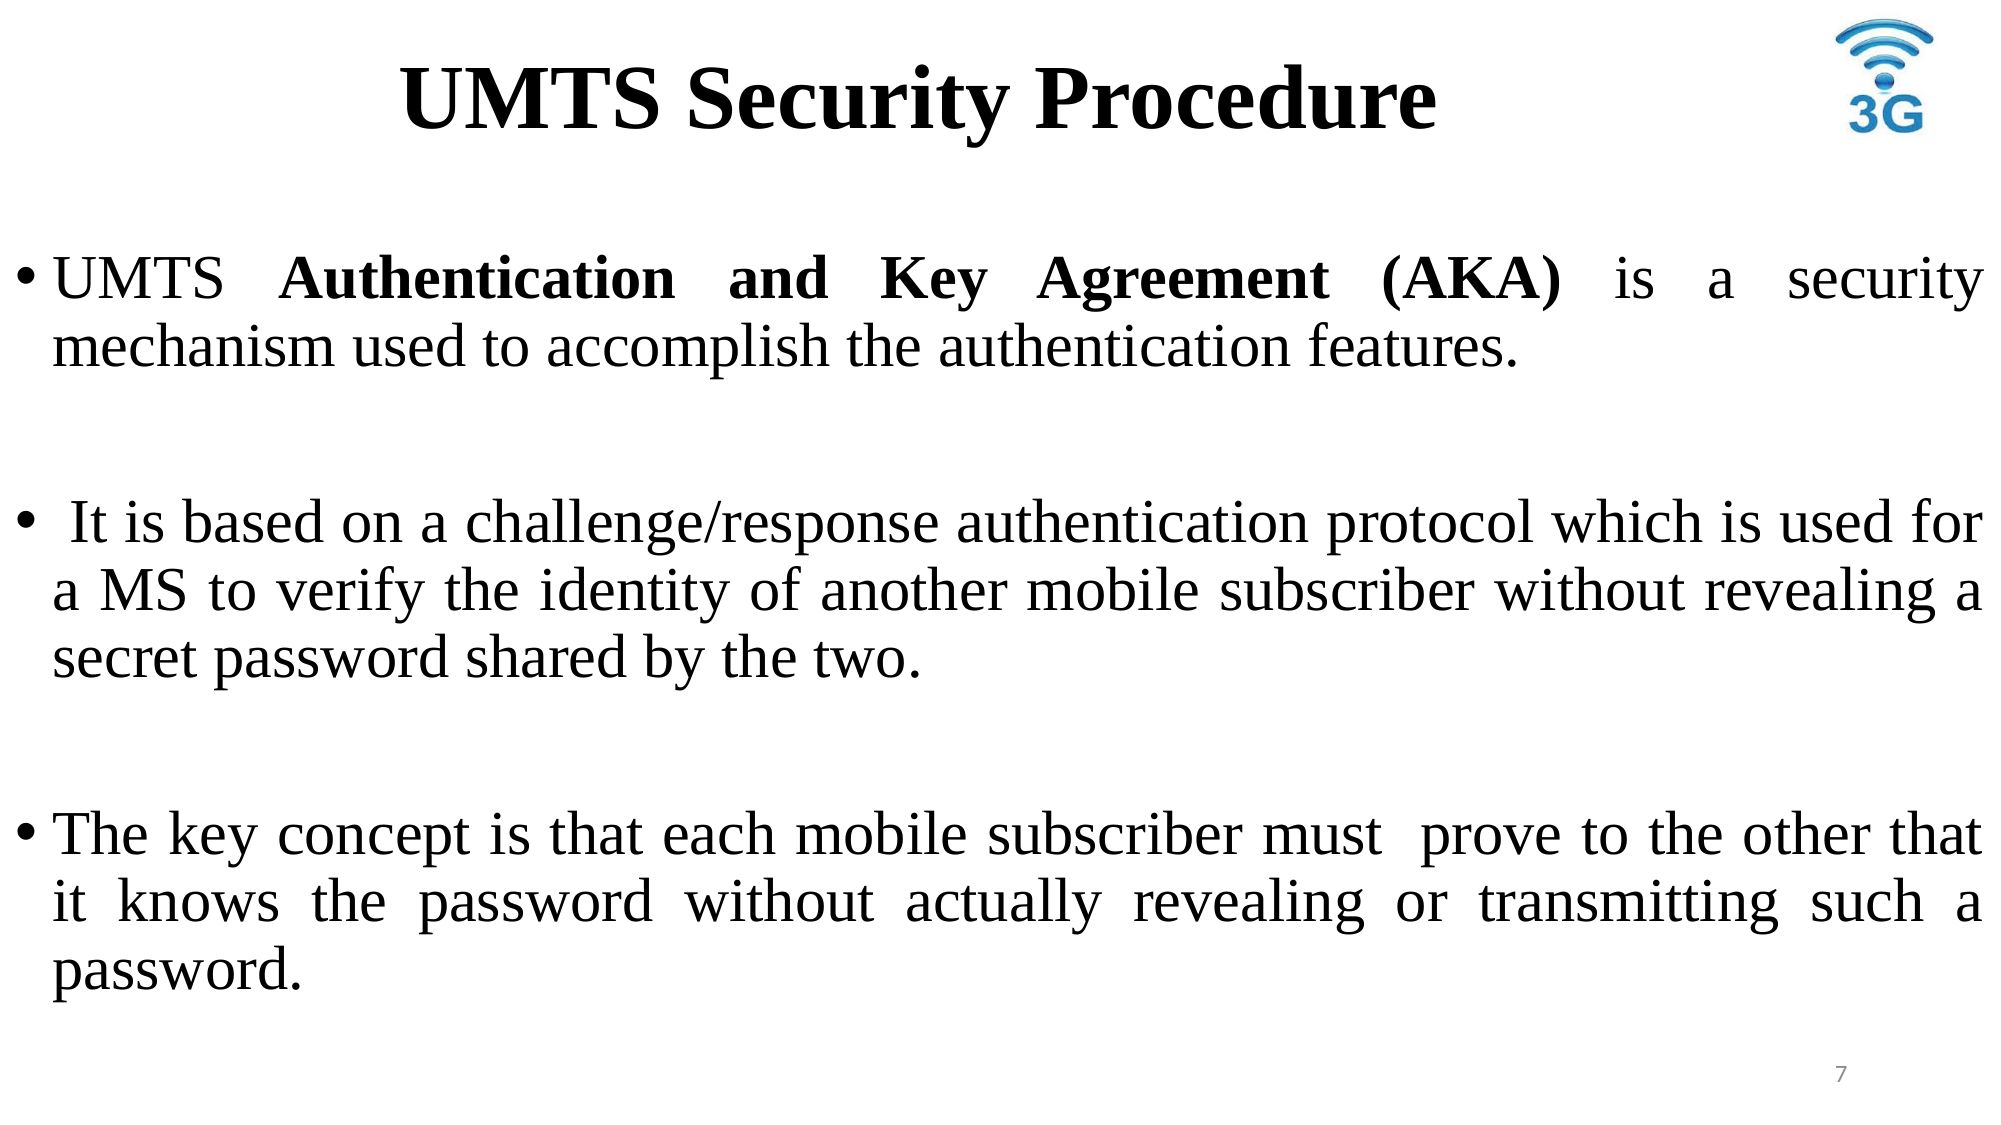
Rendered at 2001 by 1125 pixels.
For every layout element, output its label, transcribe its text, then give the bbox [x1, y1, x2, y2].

picture [1772, 0, 2000, 157]
slide_number 7 [1412, 1042, 1863, 1103]
title UMTS Security Procedure [244, 33, 1594, 164]
list UMTS Authentication and Key Agreement (AKA) is a security mechanism used to accomplish the authentication features. It is based on a challenge/response authentication protocol which is used for a MS to verify the identity of another mobile subscriber without revealing a secret password shared by the two. The key concept is that each mobile subscriber must prove to the other that it knows the password without actually revealing or transmitting such a password. [0, 237, 2000, 1025]
